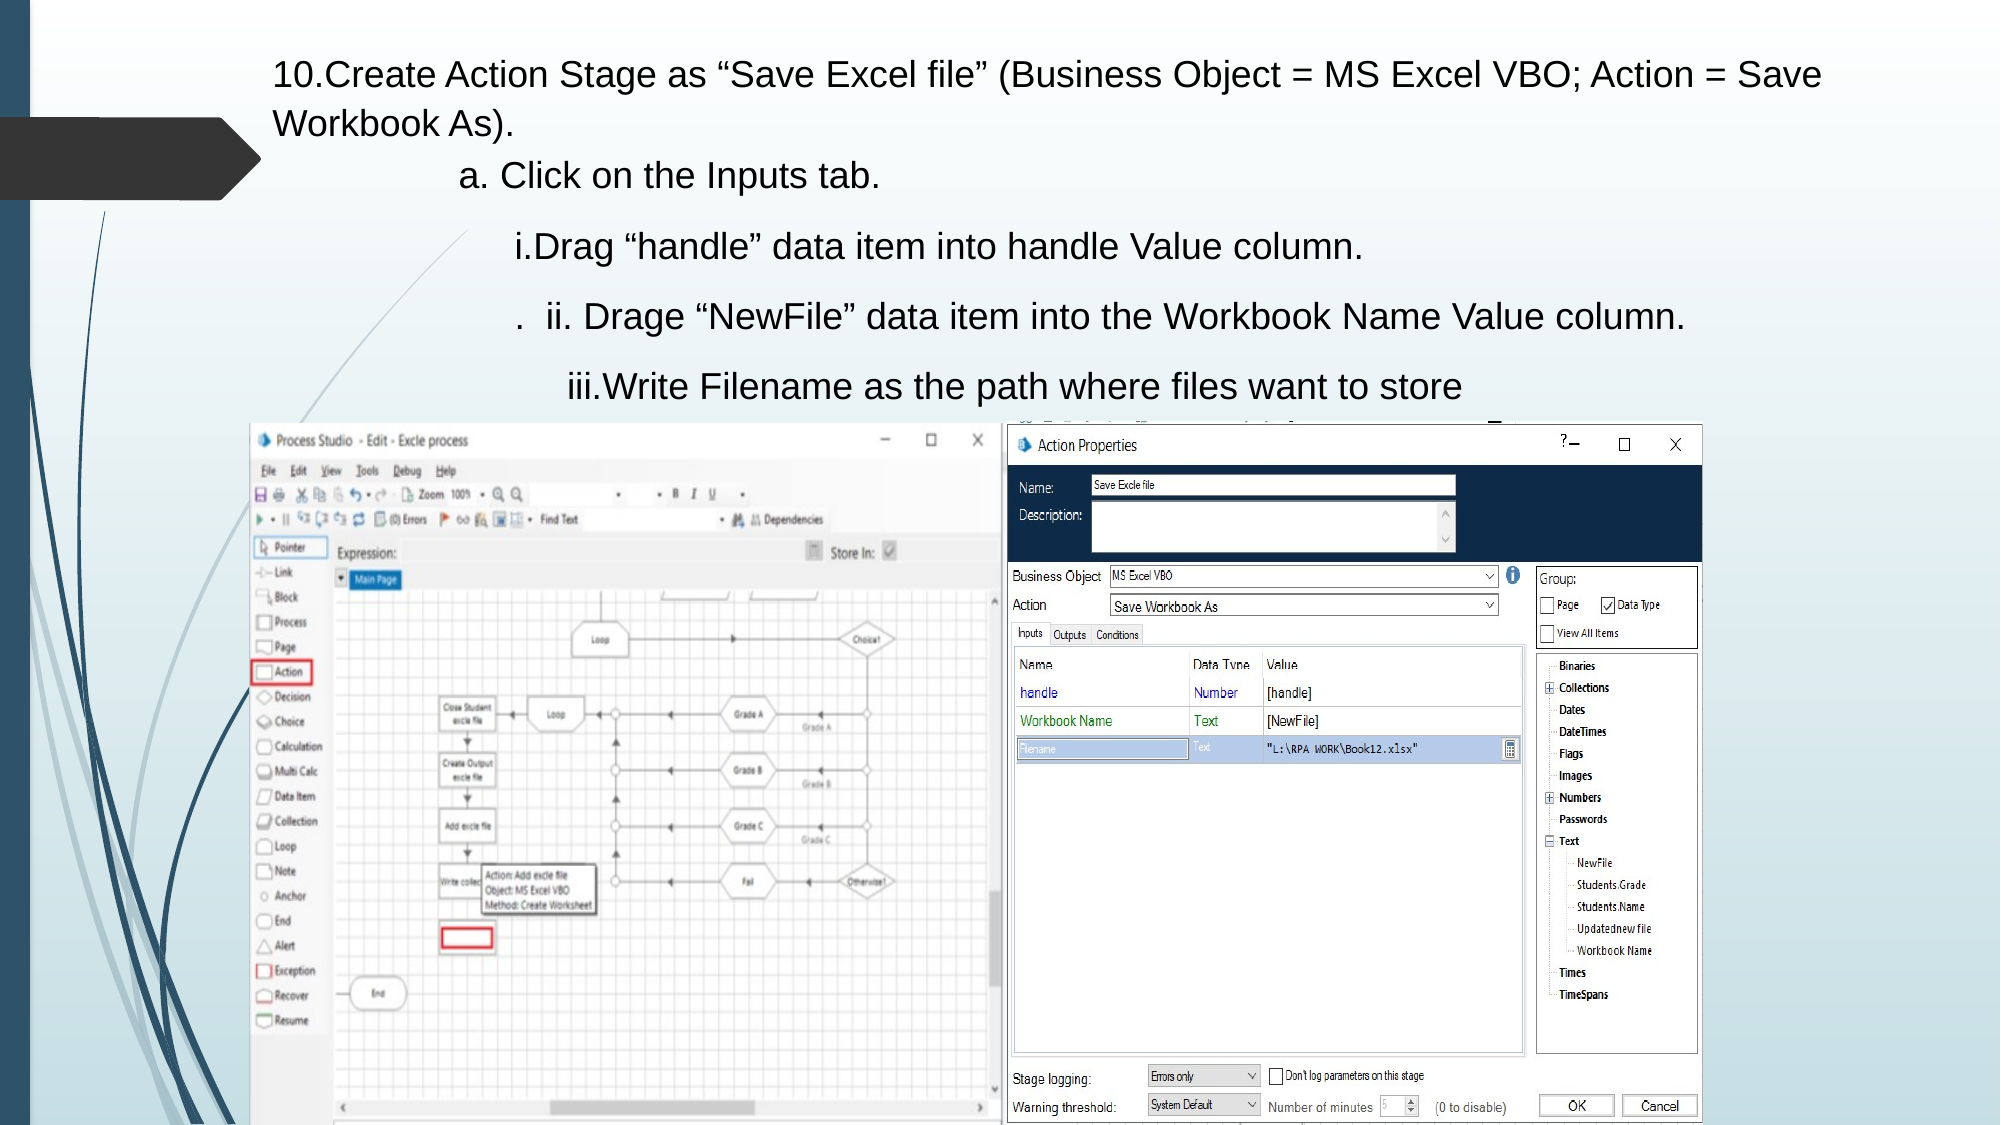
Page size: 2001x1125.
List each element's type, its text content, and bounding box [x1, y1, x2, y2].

text_box 10.Create Action Stage as “Save Excel file” (Business Object = MS Excel VBO; Action = Save Workbook As). a. Click on the Inputs tab. i.Drag “handle” data item into handle Value column. . ii. Drage “NewFile” data item into the Workbook Name Value column. iii.Write Filename as the path where files want to store [257, 39, 1919, 415]
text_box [249, 420, 1703, 1125]
